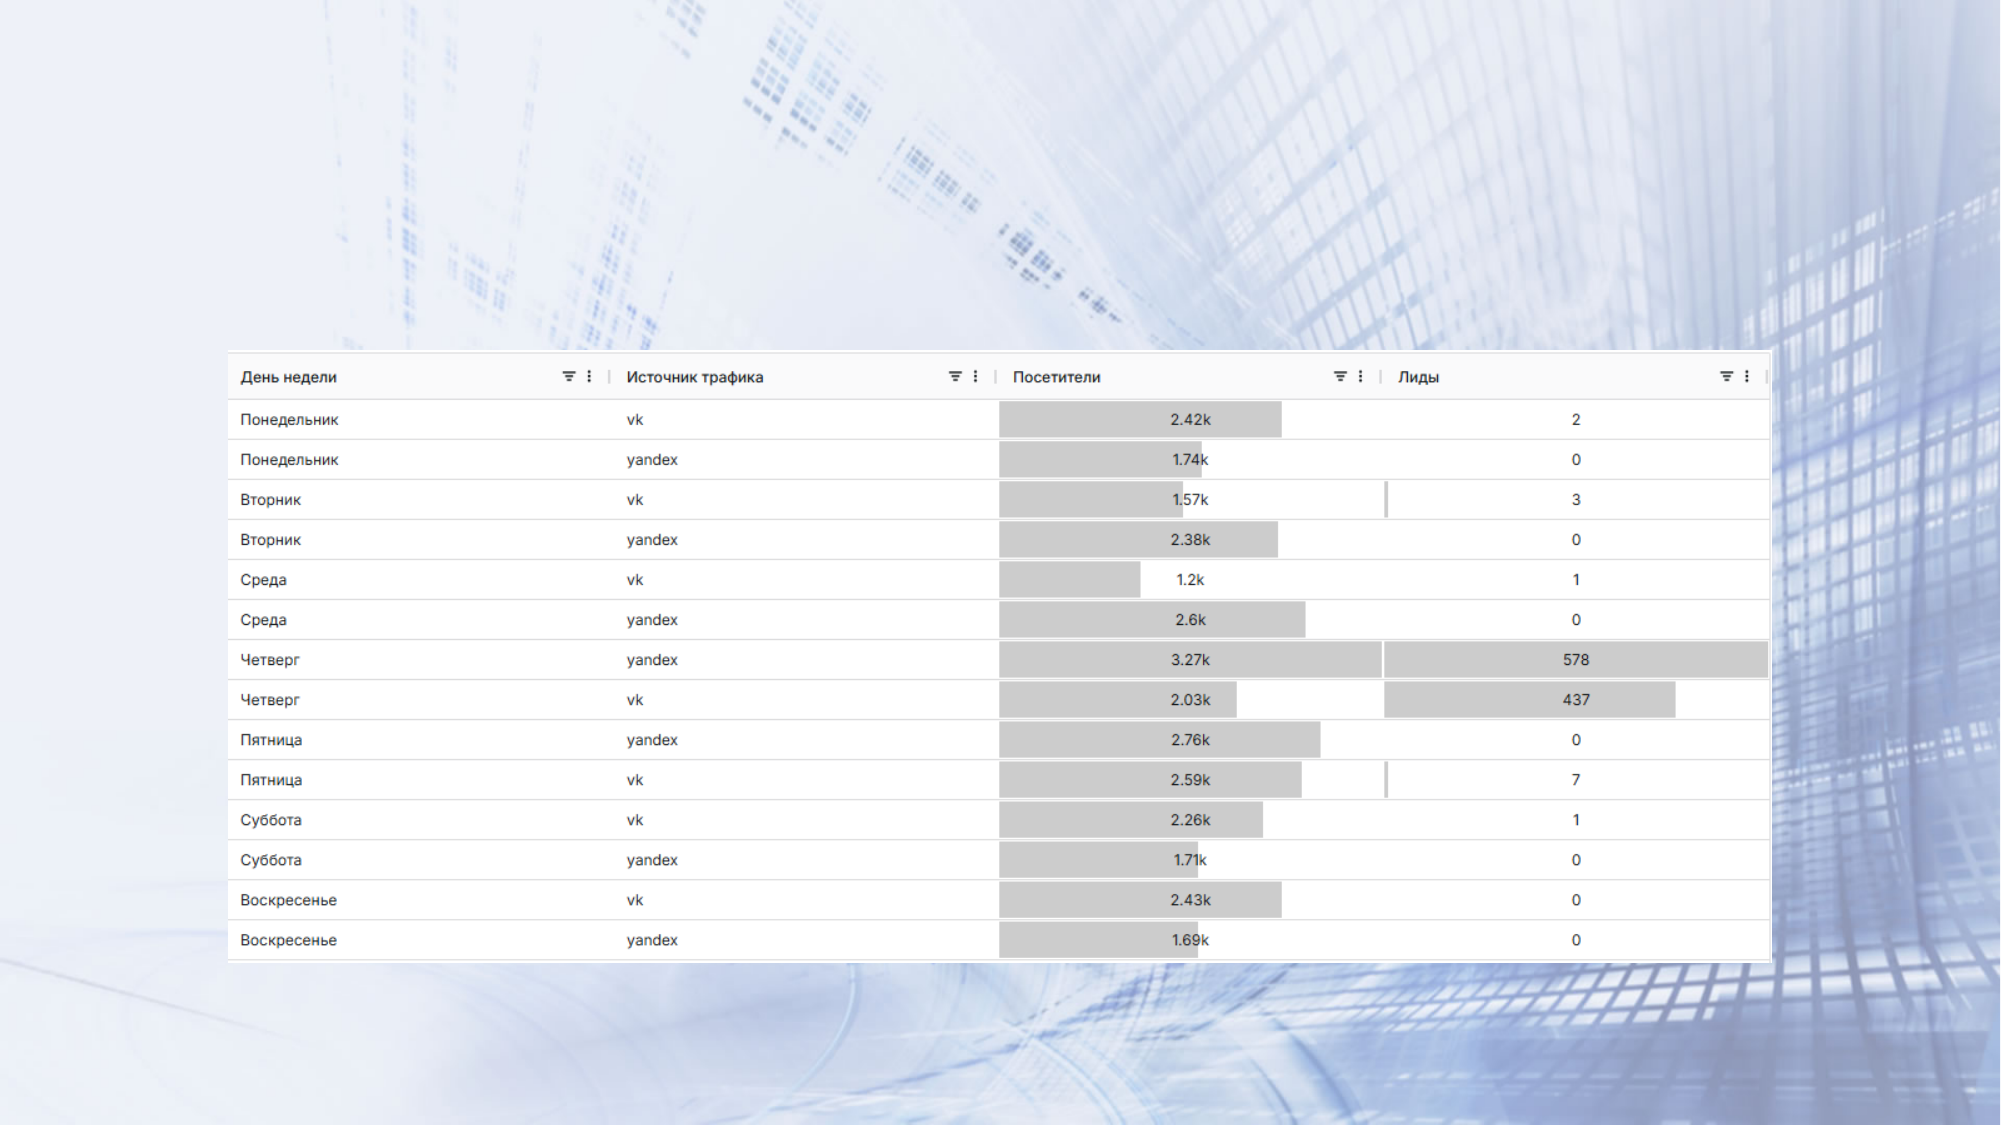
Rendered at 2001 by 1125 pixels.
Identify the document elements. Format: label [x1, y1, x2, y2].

list [228, 350, 1772, 963]
picture [0, 0, 2001, 1125]
